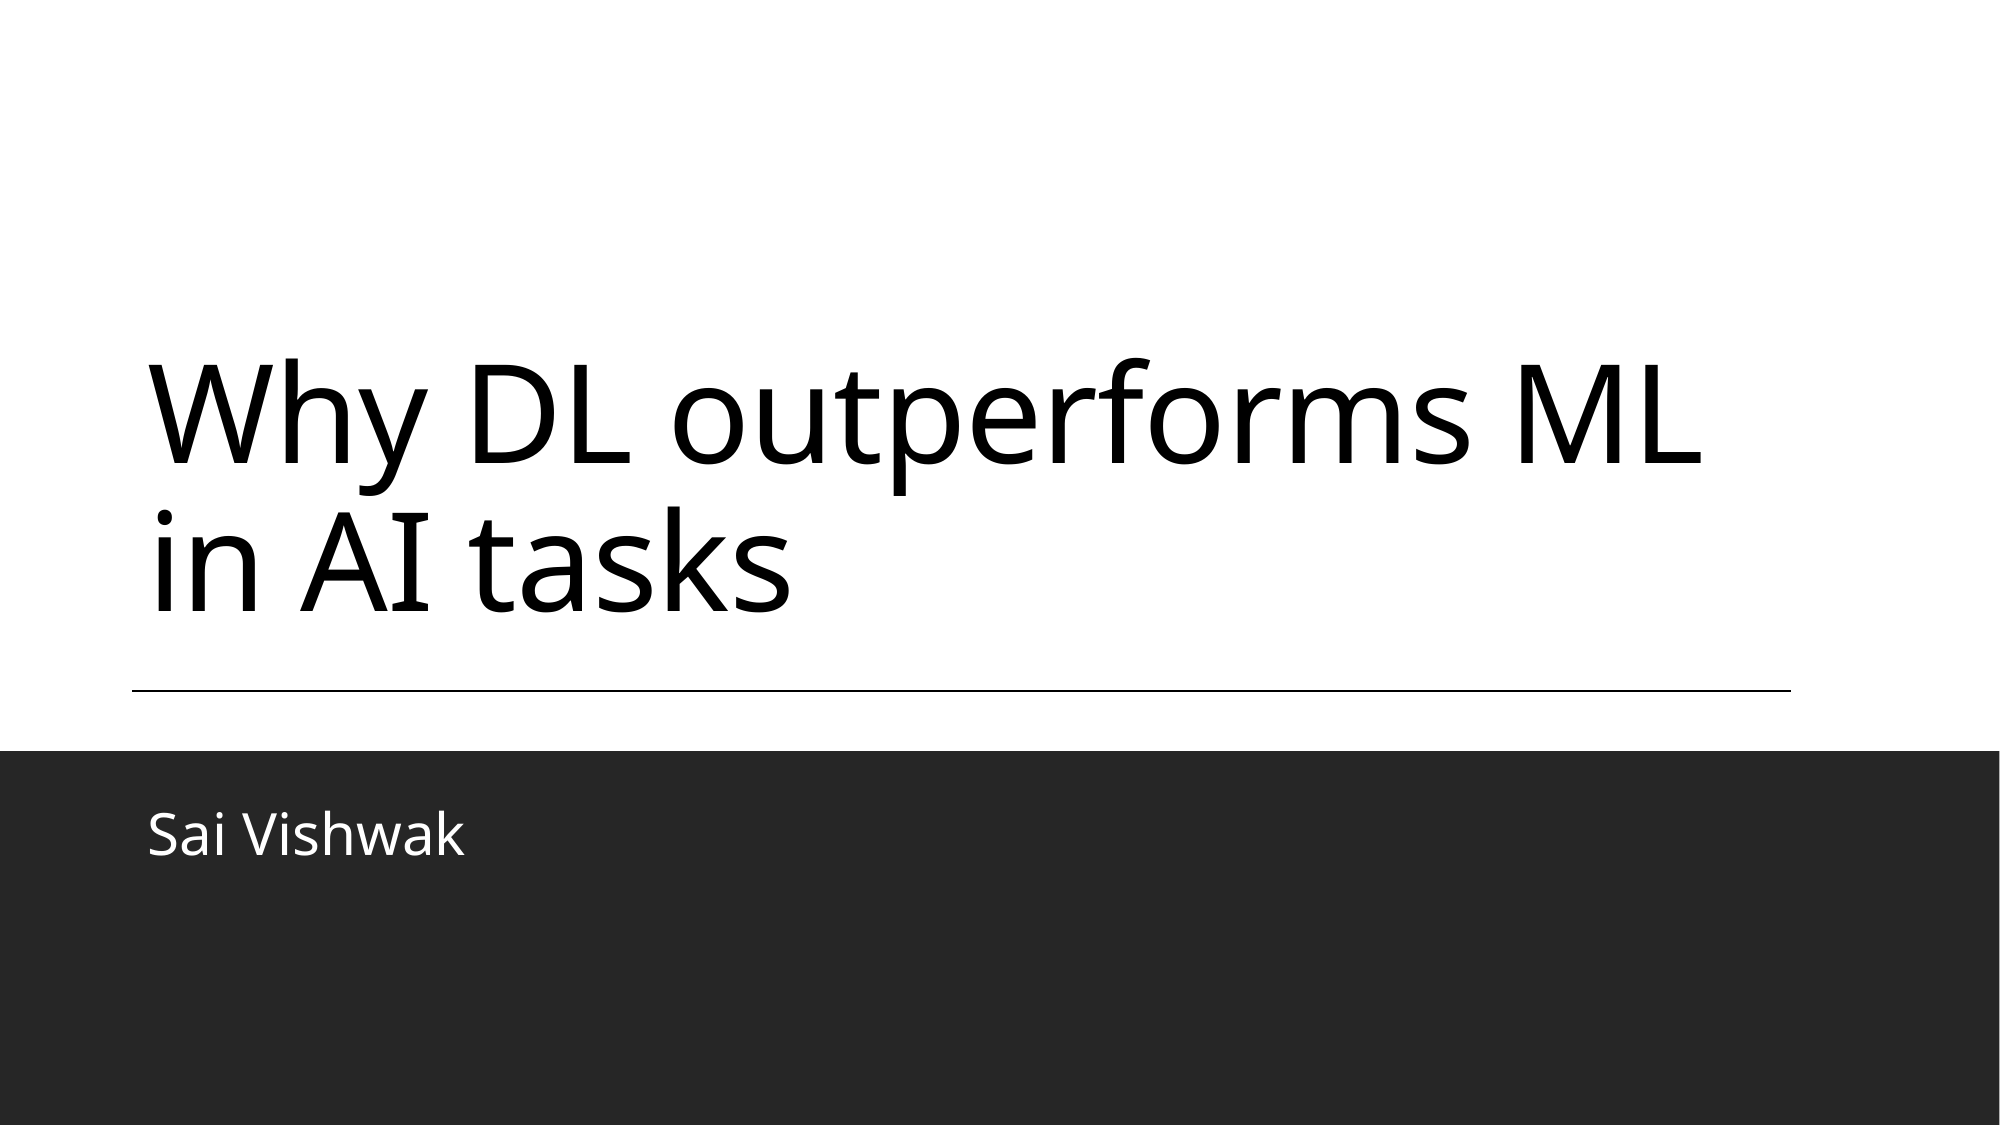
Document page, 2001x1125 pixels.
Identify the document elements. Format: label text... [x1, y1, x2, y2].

title Why DL outperforms ML in AI tasks [132, 284, 1792, 642]
list Sai Vishwak [132, 790, 1792, 891]
